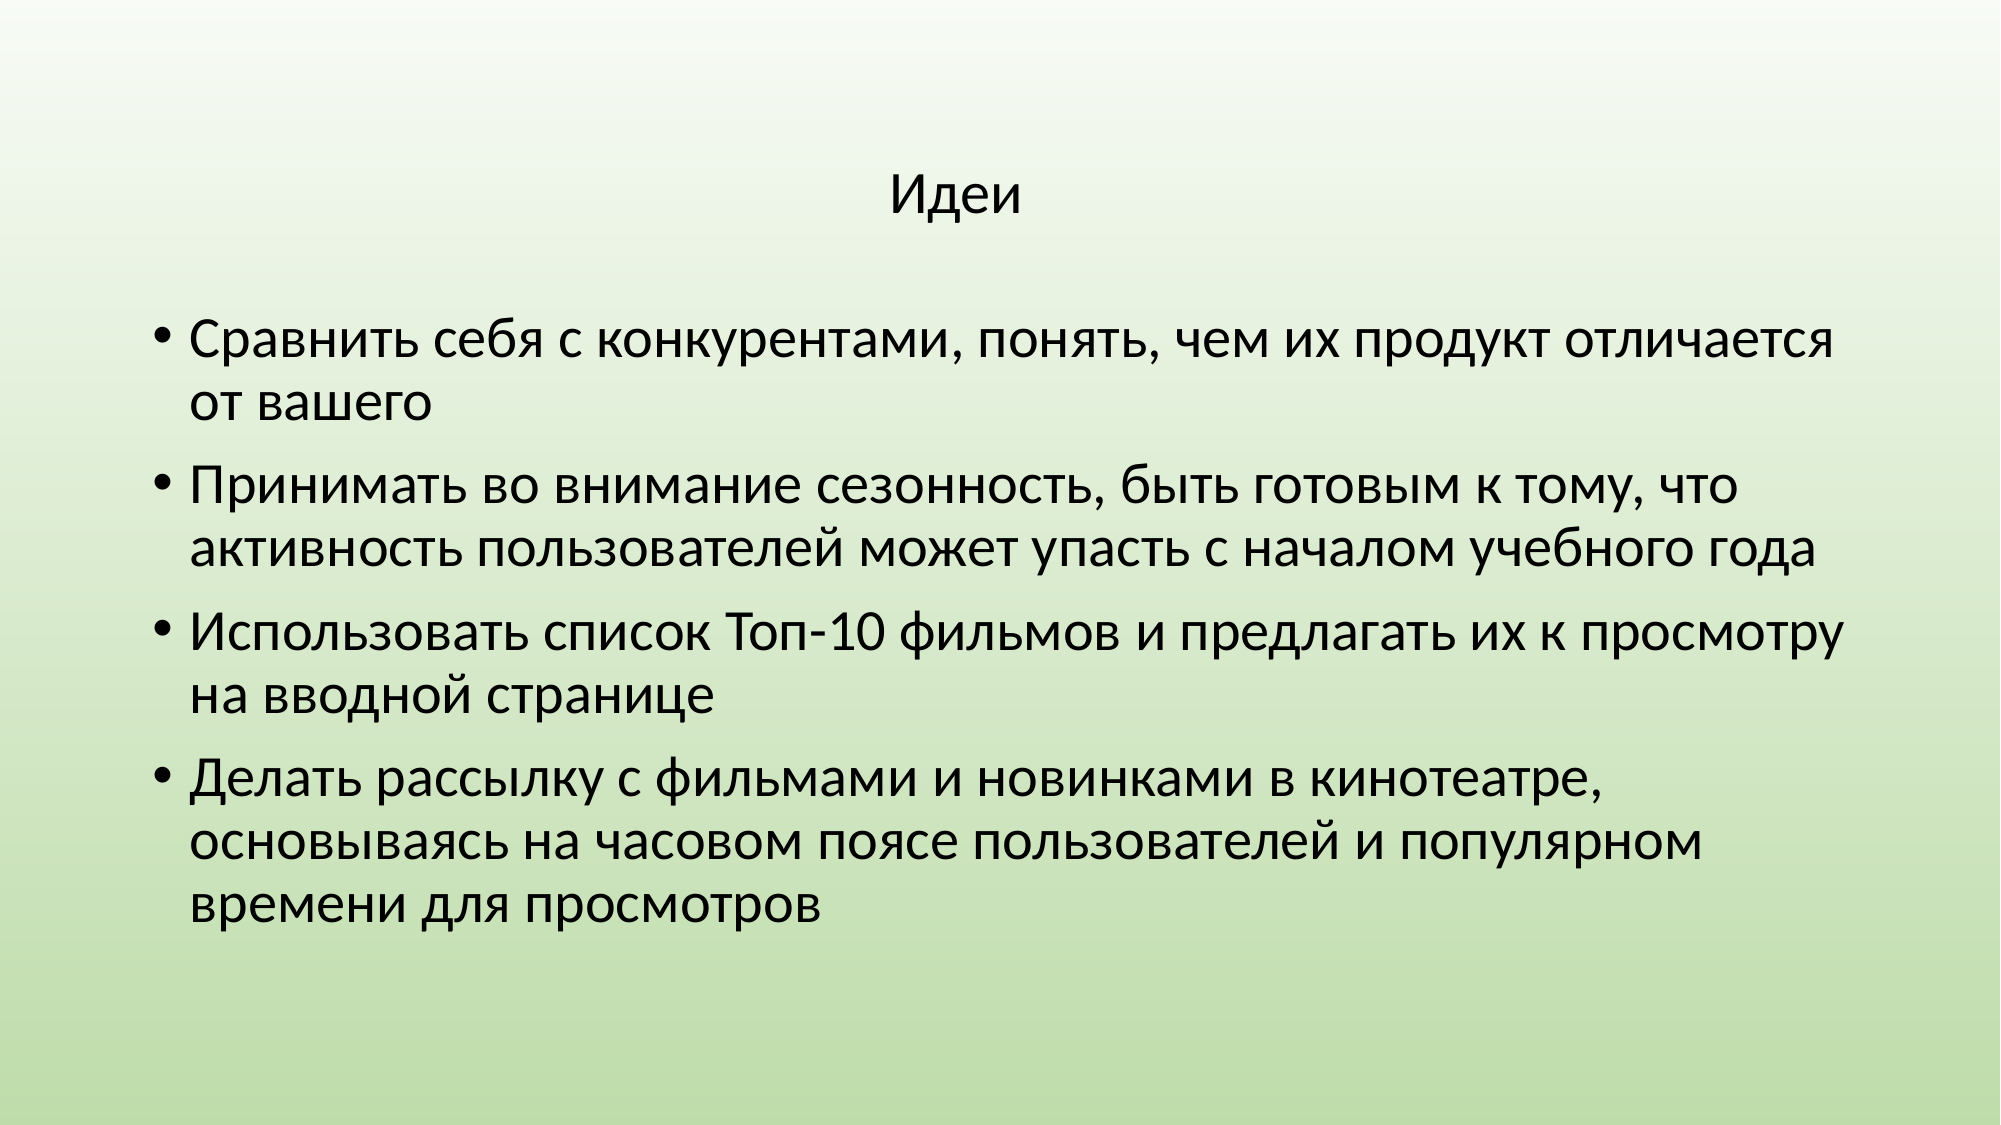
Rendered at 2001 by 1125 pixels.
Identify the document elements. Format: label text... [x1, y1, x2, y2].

title Идеи [874, 153, 1349, 299]
list Сравнить себя с конкурентами, понять, чем их продукт отличается от вашего Принимать во внимание сезонность, быть готовым к тому, что активность пользователей может упасть с началом учебного года Использовать список Топ-10 фильмов и предлагать их к просмотру на вводной странице Делать рассылку с фильмами и новинками в кинотеатре, основываясь на часовом поясе пользователей и популярном времени для просмотров [137, 299, 1863, 1014]
